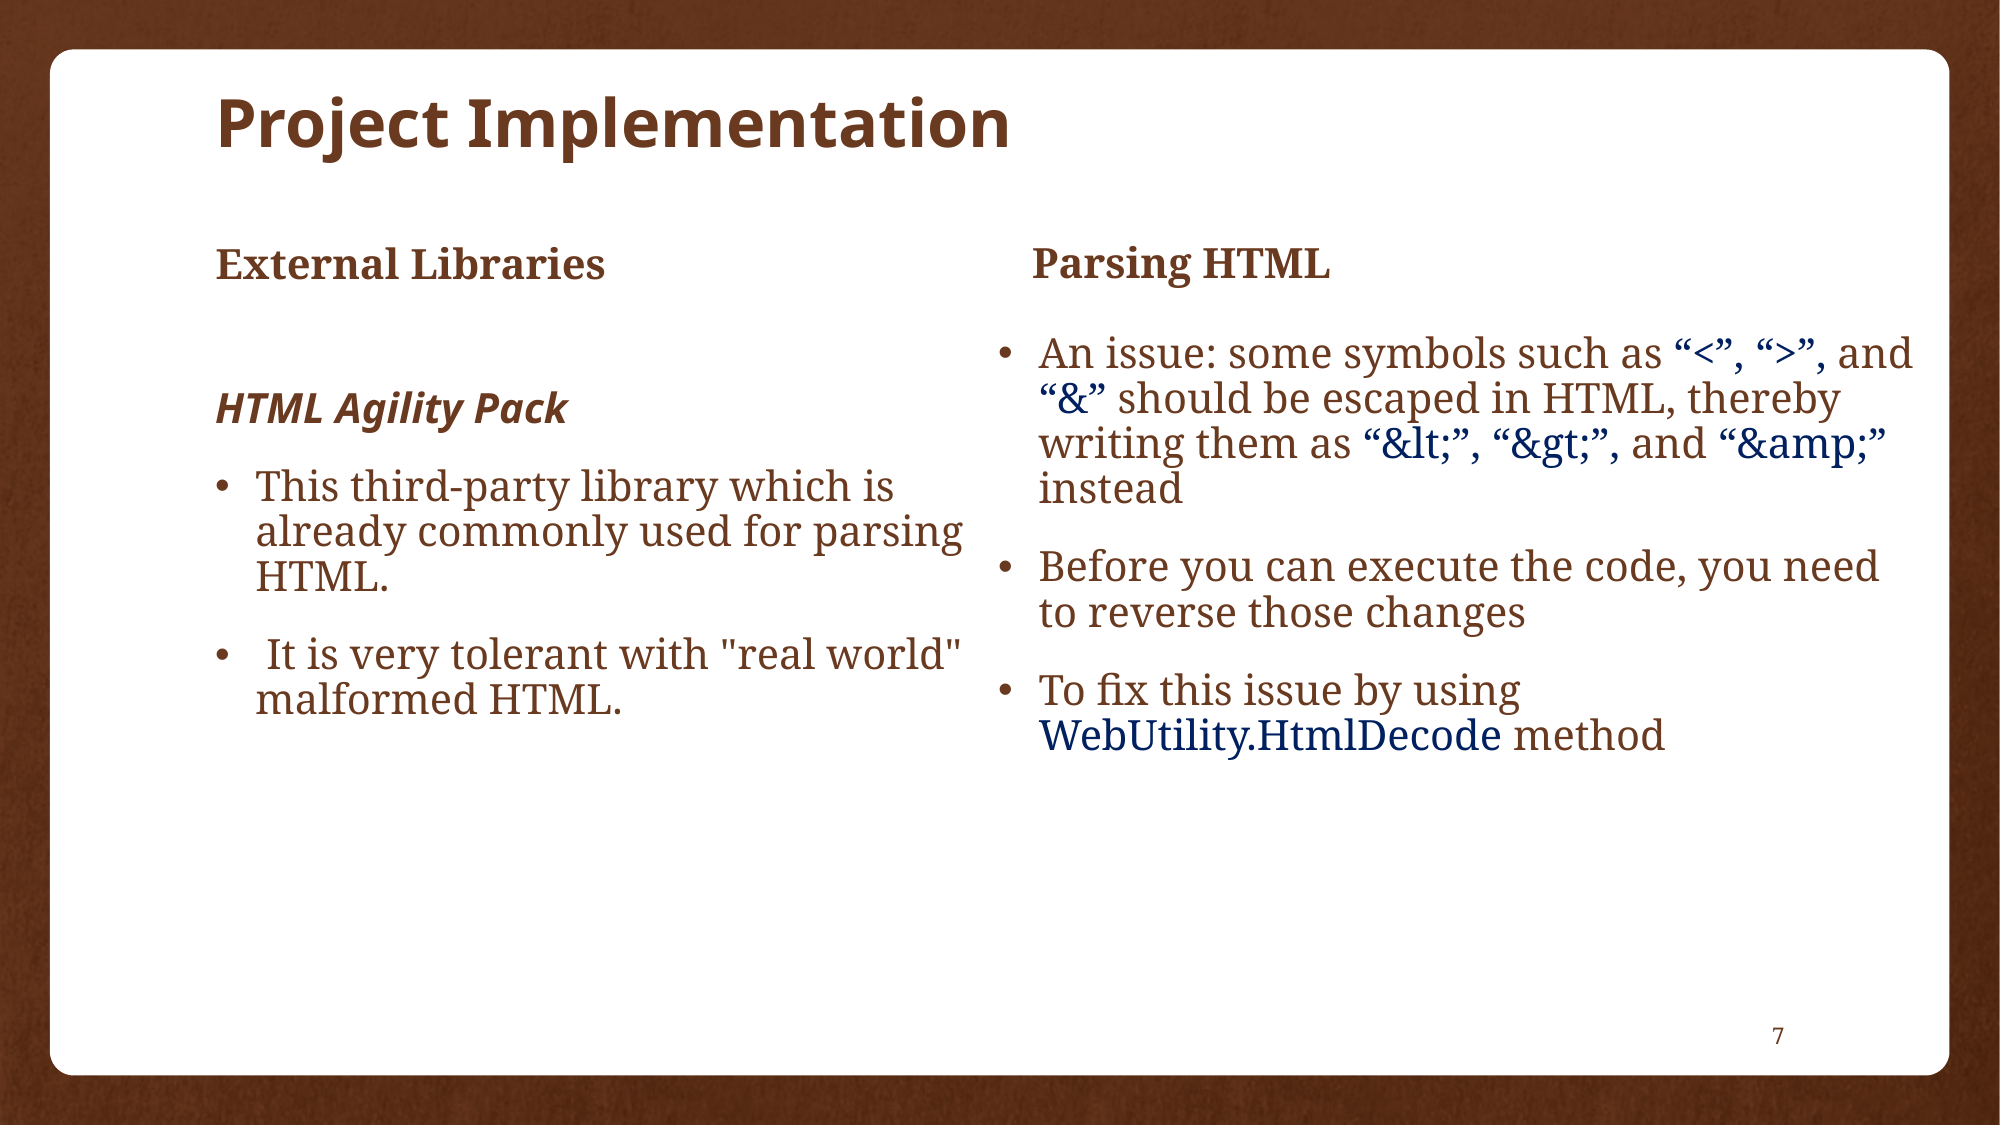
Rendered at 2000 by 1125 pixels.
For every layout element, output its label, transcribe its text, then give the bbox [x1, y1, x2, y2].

list An issue: some symbols such as “<”, “>”, and “&” should be escaped in HTML, thereby writing them as “&lt;”, “&gt;”, and “&amp;” instead Before you can execute the code, you need to reverse those changes To fix this issue by using WebUtility.HtmlDecode method [983, 324, 1945, 909]
list HTML Agility Pack This third-party library which is already commonly used for parsing HTML. It is very tolerant with "real world" malformed HTML. [199, 296, 984, 996]
title Project Implementation [199, 66, 1800, 168]
list External Libraries [200, 208, 983, 296]
list Parsing HTML [1017, 206, 1800, 324]
slide_number 7 [1682, 1012, 1800, 1063]
